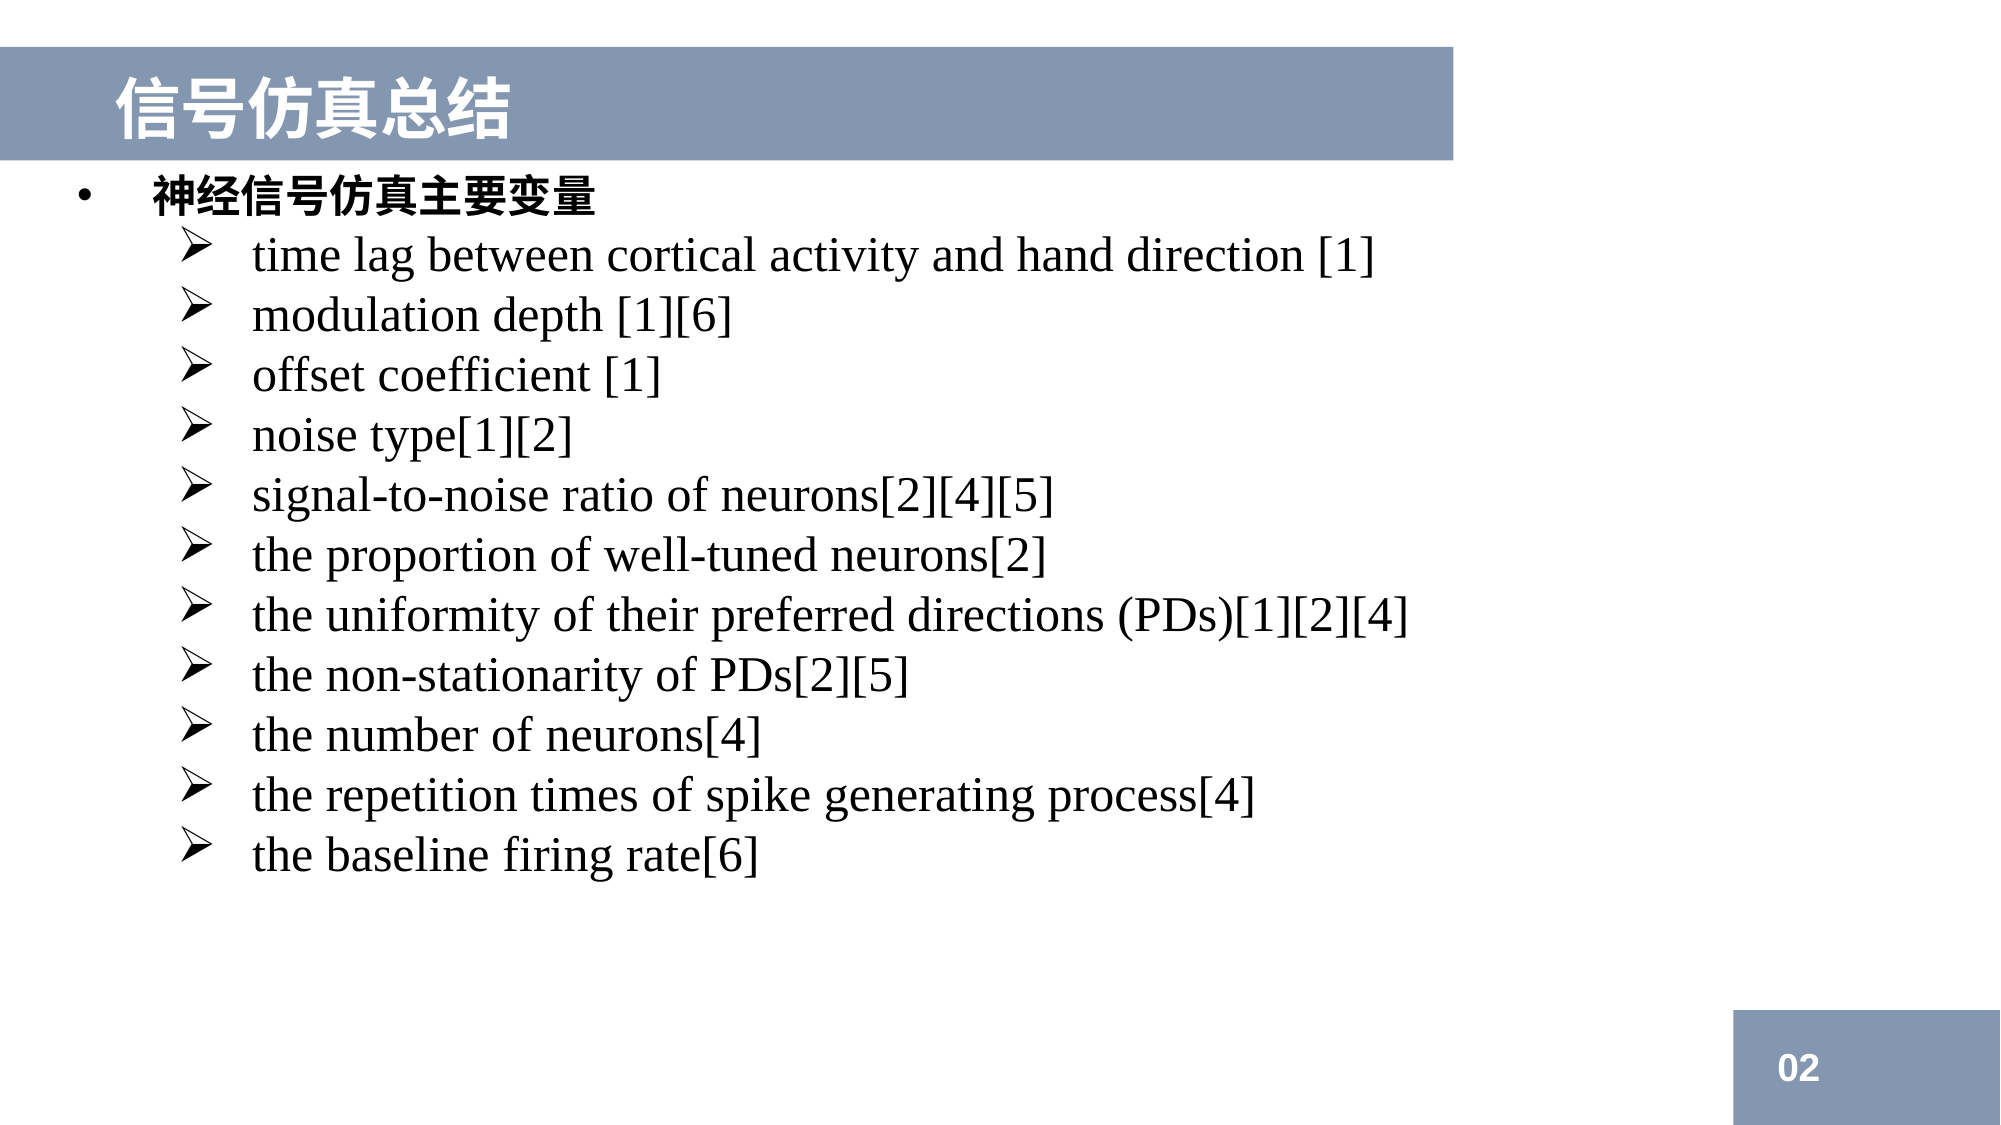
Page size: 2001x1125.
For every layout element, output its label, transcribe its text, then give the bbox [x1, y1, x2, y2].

text_box [0, 46, 1454, 161]
text_box 02 [1786, 1034, 1863, 1097]
text_box 神经信号仿真主要变量 time lag between cortical activity and hand direction [1] modulation depth [1][6] offset coefficient [1] noise type[1][2] signal-to-noise ratio of neurons[2][4][5] the proportion of well-tuned neurons[2] the uniformity of their preferred directions (PDs)[1][2][4] the non-stationarity of PDs[2][5] the number of neurons[4] the repetition times of spike generating process[4] the baseline firing rate[6] [62, 160, 1786, 1125]
text_box 信号仿真总结 [99, 59, 1863, 154]
text_box [1786, 1009, 2000, 1125]
